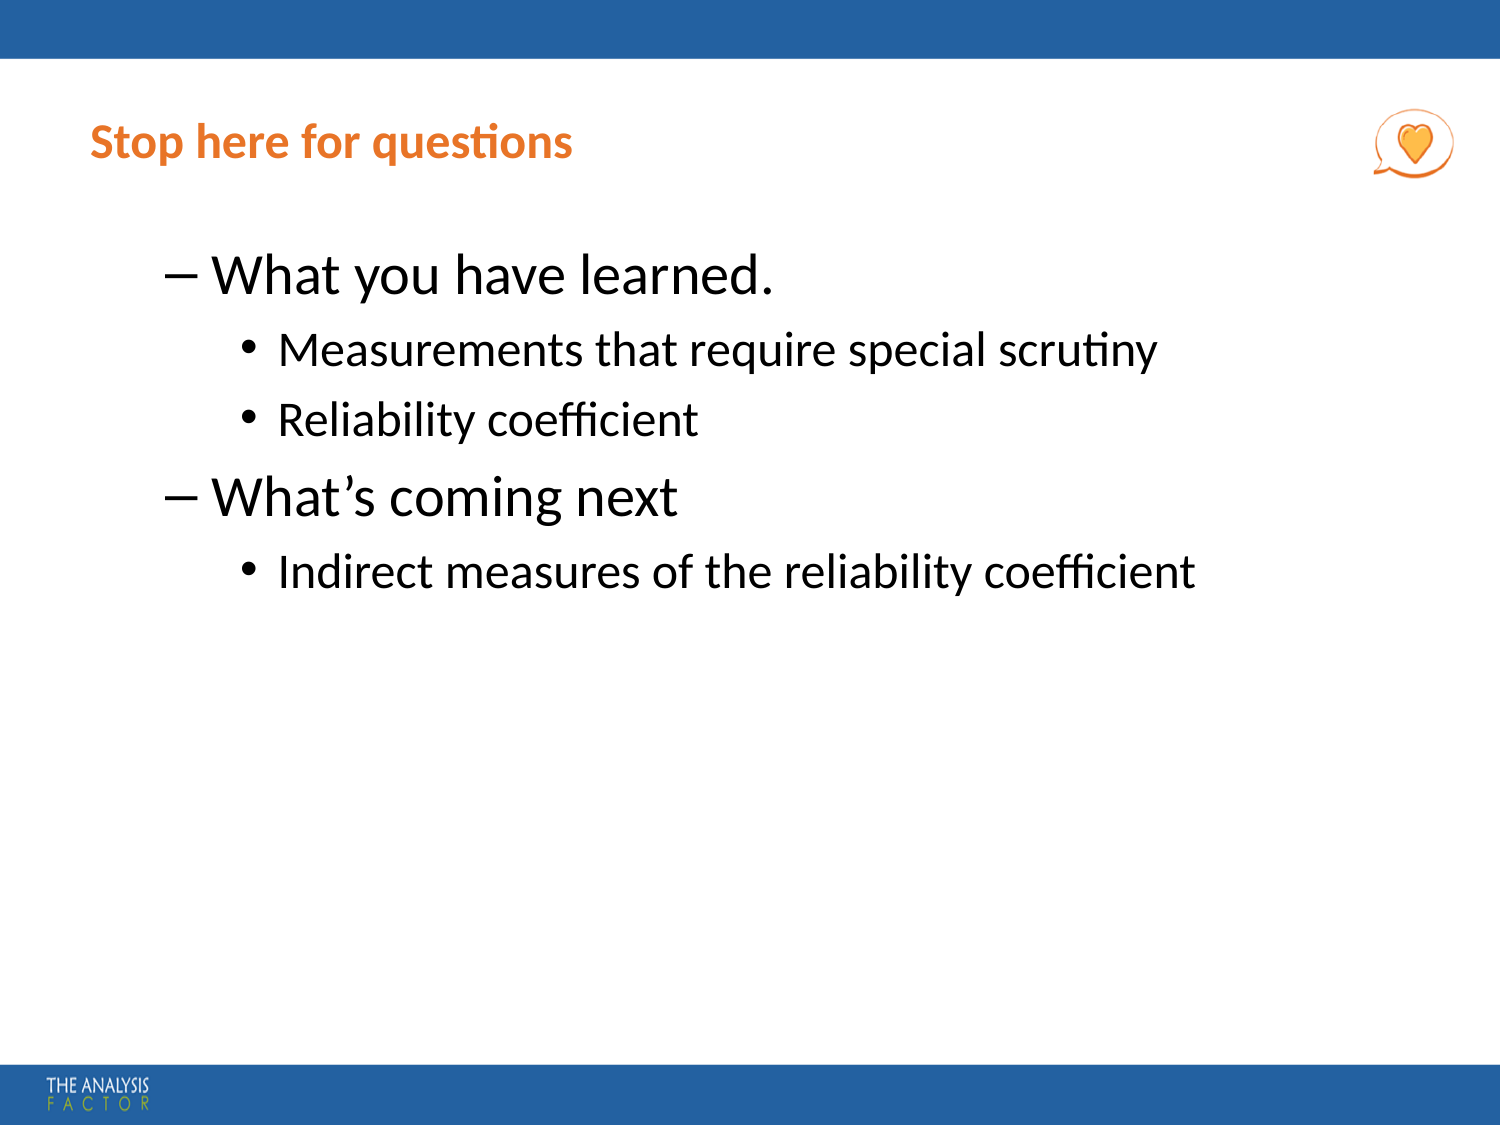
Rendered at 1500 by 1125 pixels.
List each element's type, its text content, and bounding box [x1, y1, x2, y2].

list What you have learned. Measurements that require special scrutiny Reliability coefficient What’s coming next Indirect measures of the reliability coefficient [75, 229, 1425, 1030]
picture [0, 0, 1500, 1125]
title Stop here for questions [75, 45, 1425, 229]
